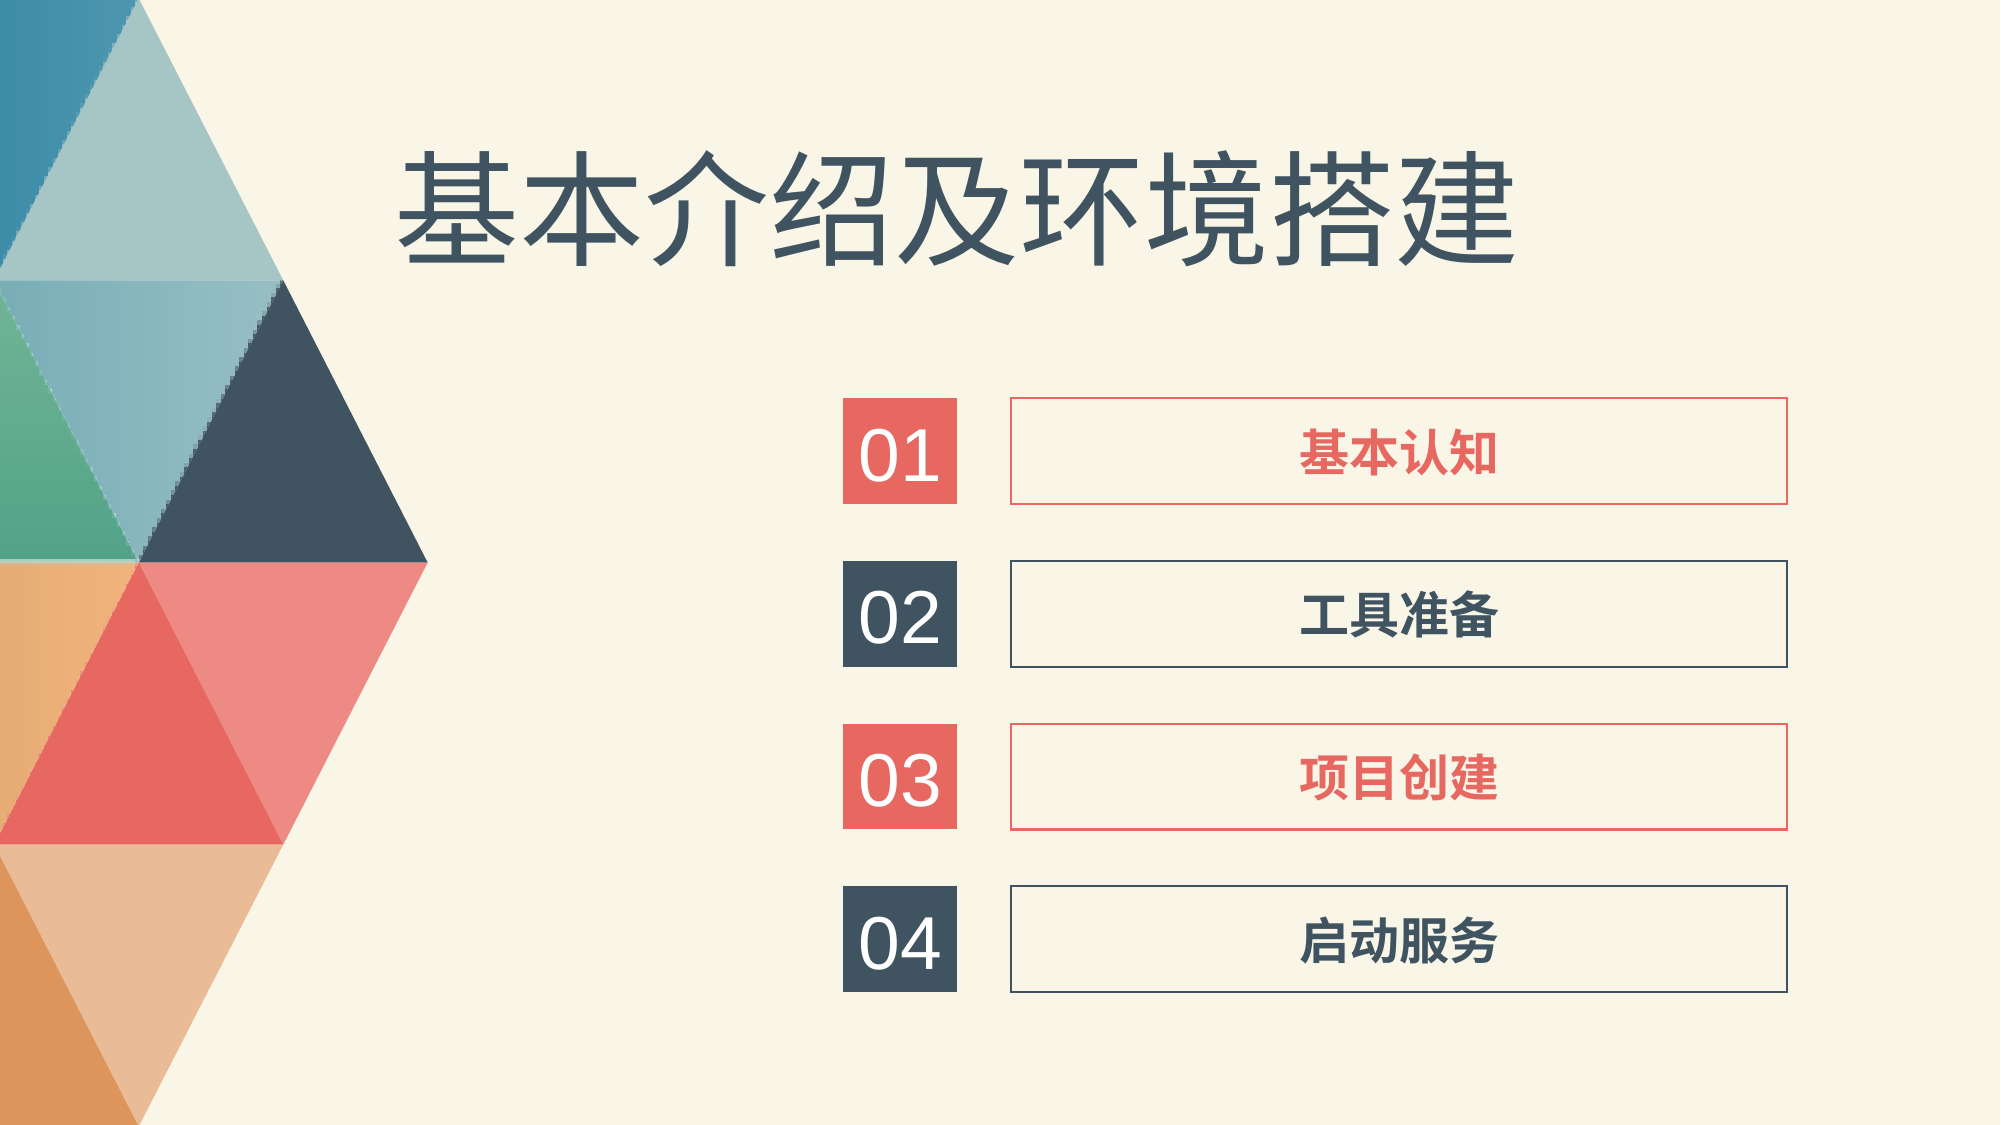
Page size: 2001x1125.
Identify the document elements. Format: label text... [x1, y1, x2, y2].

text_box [842, 560, 1788, 667]
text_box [842, 886, 1788, 993]
text_box 基本介绍及环境搭建 [451, 123, 1535, 289]
picture [0, 0, 451, 1125]
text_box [842, 723, 1788, 830]
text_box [842, 398, 1788, 505]
